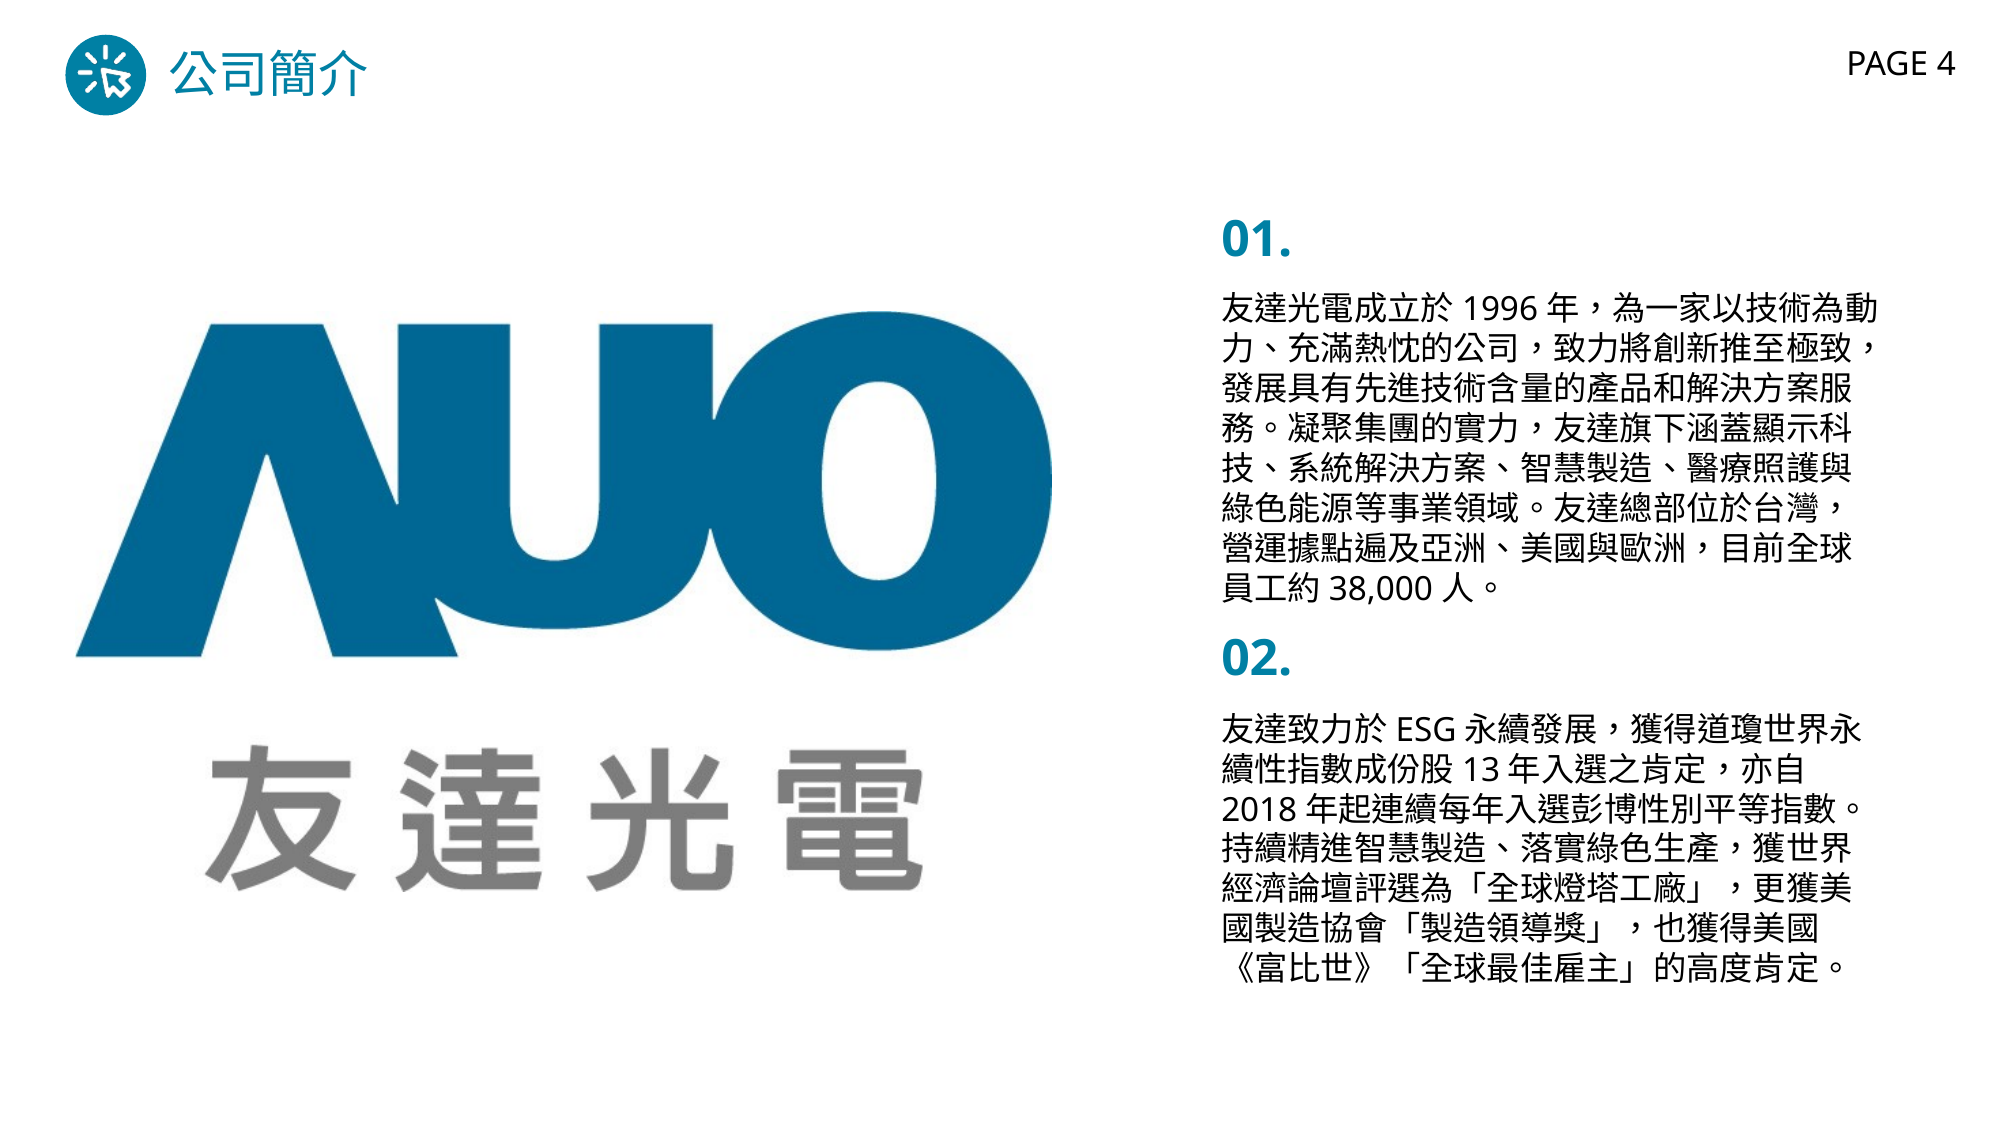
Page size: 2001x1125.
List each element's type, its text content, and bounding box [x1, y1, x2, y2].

text_box 01. [1206, 198, 1336, 274]
text_box 友達光電成立於1996年，為一家以技術為動力、充滿熱忱的公司，致力將創新推至極致，發展具有先進技術含量的產品和解決方案服務。凝聚集團的實力，友達旗下涵蓋顯示科技、系統解決方案、智慧製造、醫療照護與綠色能源等事業領域。友達總部位於台灣，營運據點遍及亞洲、美國與歐洲，目前全球員工約38,000人。 [1206, 279, 1898, 614]
text_box 友達致力於ESG永續發展，獲得道瓊世界永續性指數成份股13年入選之肯定，亦自2018年起連續每年入選彭博性別平等指數。持續精進智慧製造、落實綠色生產，獲世界經濟論壇評選為「全球燈塔工廠」，更獲美國製造協會「製造領導獎」，也獲得美國《富比世》「全球最佳雇主」的高度肯定。 [1206, 700, 1898, 995]
picture [86, 53, 97, 64]
picture [821, 381, 937, 581]
text_box [80, 33, 131, 42]
picture [101, 68, 130, 97]
text_box 公司簡介 [153, 34, 541, 110]
text_box 02. [1206, 618, 1336, 693]
picture [86, 81, 97, 92]
picture [114, 53, 125, 64]
picture [75, 311, 1052, 893]
picture [103, 45, 108, 59]
text_box PAGE 4 [1831, 34, 1979, 90]
picture [78, 70, 92, 75]
text_box [64, 46, 148, 117]
